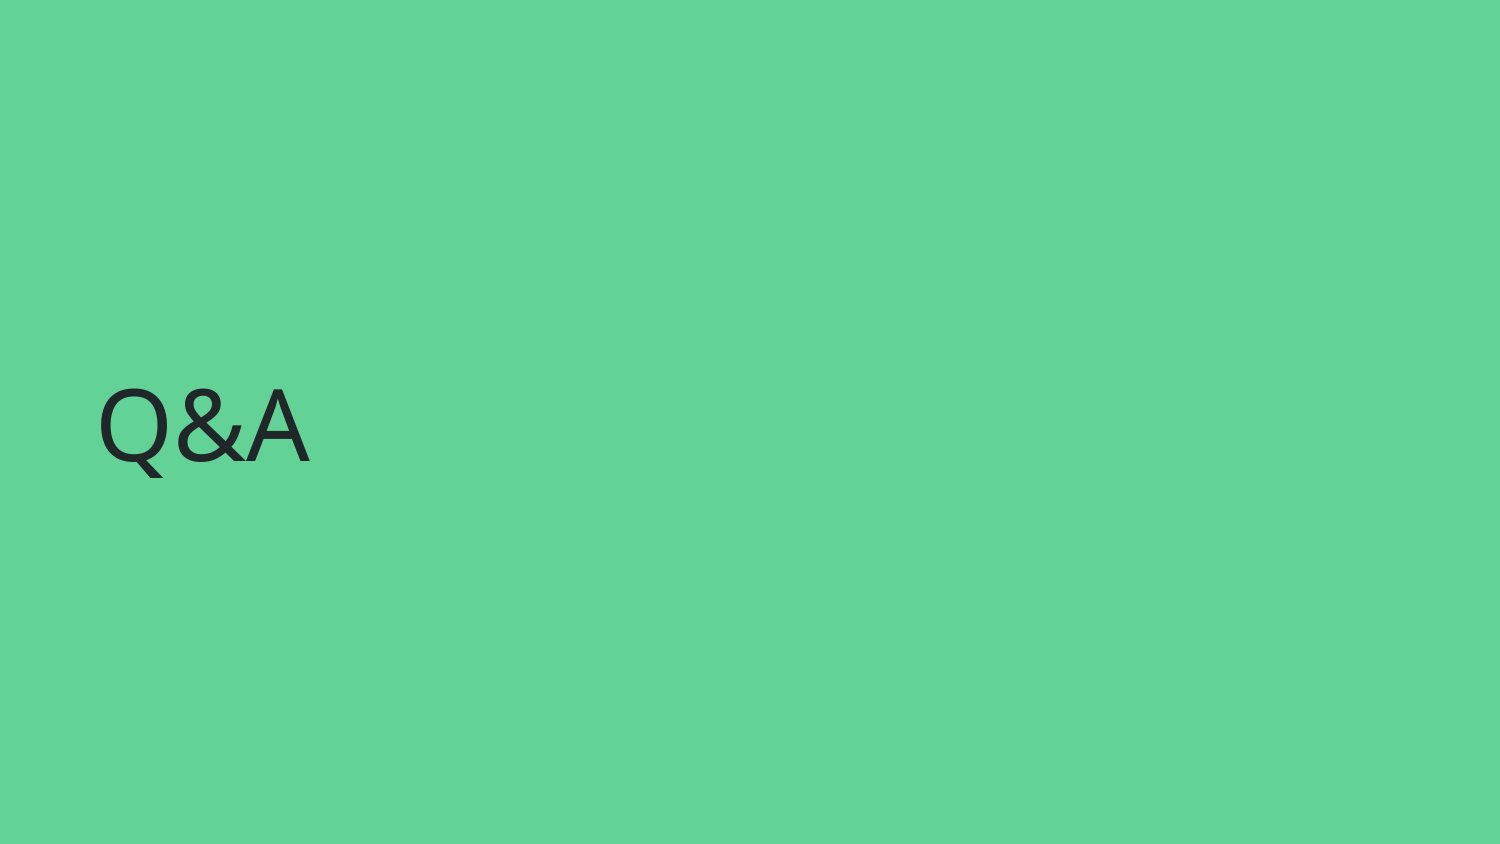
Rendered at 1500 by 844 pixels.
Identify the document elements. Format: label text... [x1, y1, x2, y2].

title Q&A [80, 86, 1032, 758]
